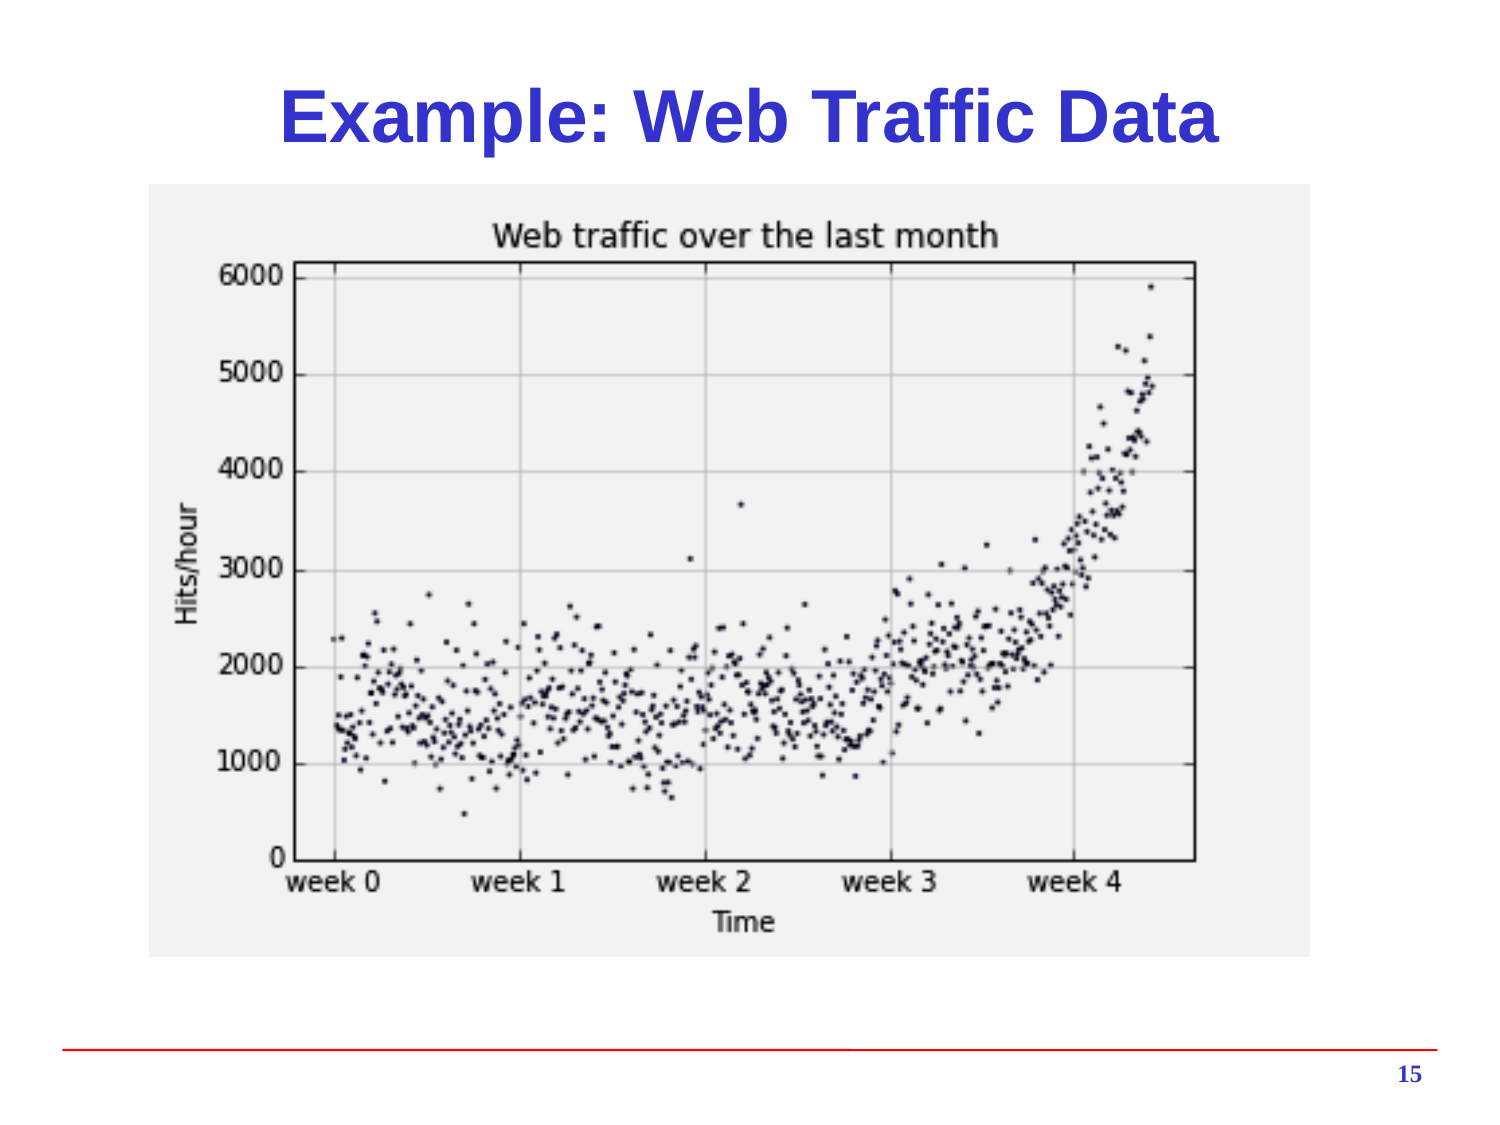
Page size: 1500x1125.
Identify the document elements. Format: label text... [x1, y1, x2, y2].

picture [149, 183, 1310, 958]
title Example: Web Traffic Data [74, 62, 1426, 163]
slide_number 15 [1124, 1049, 1438, 1101]
